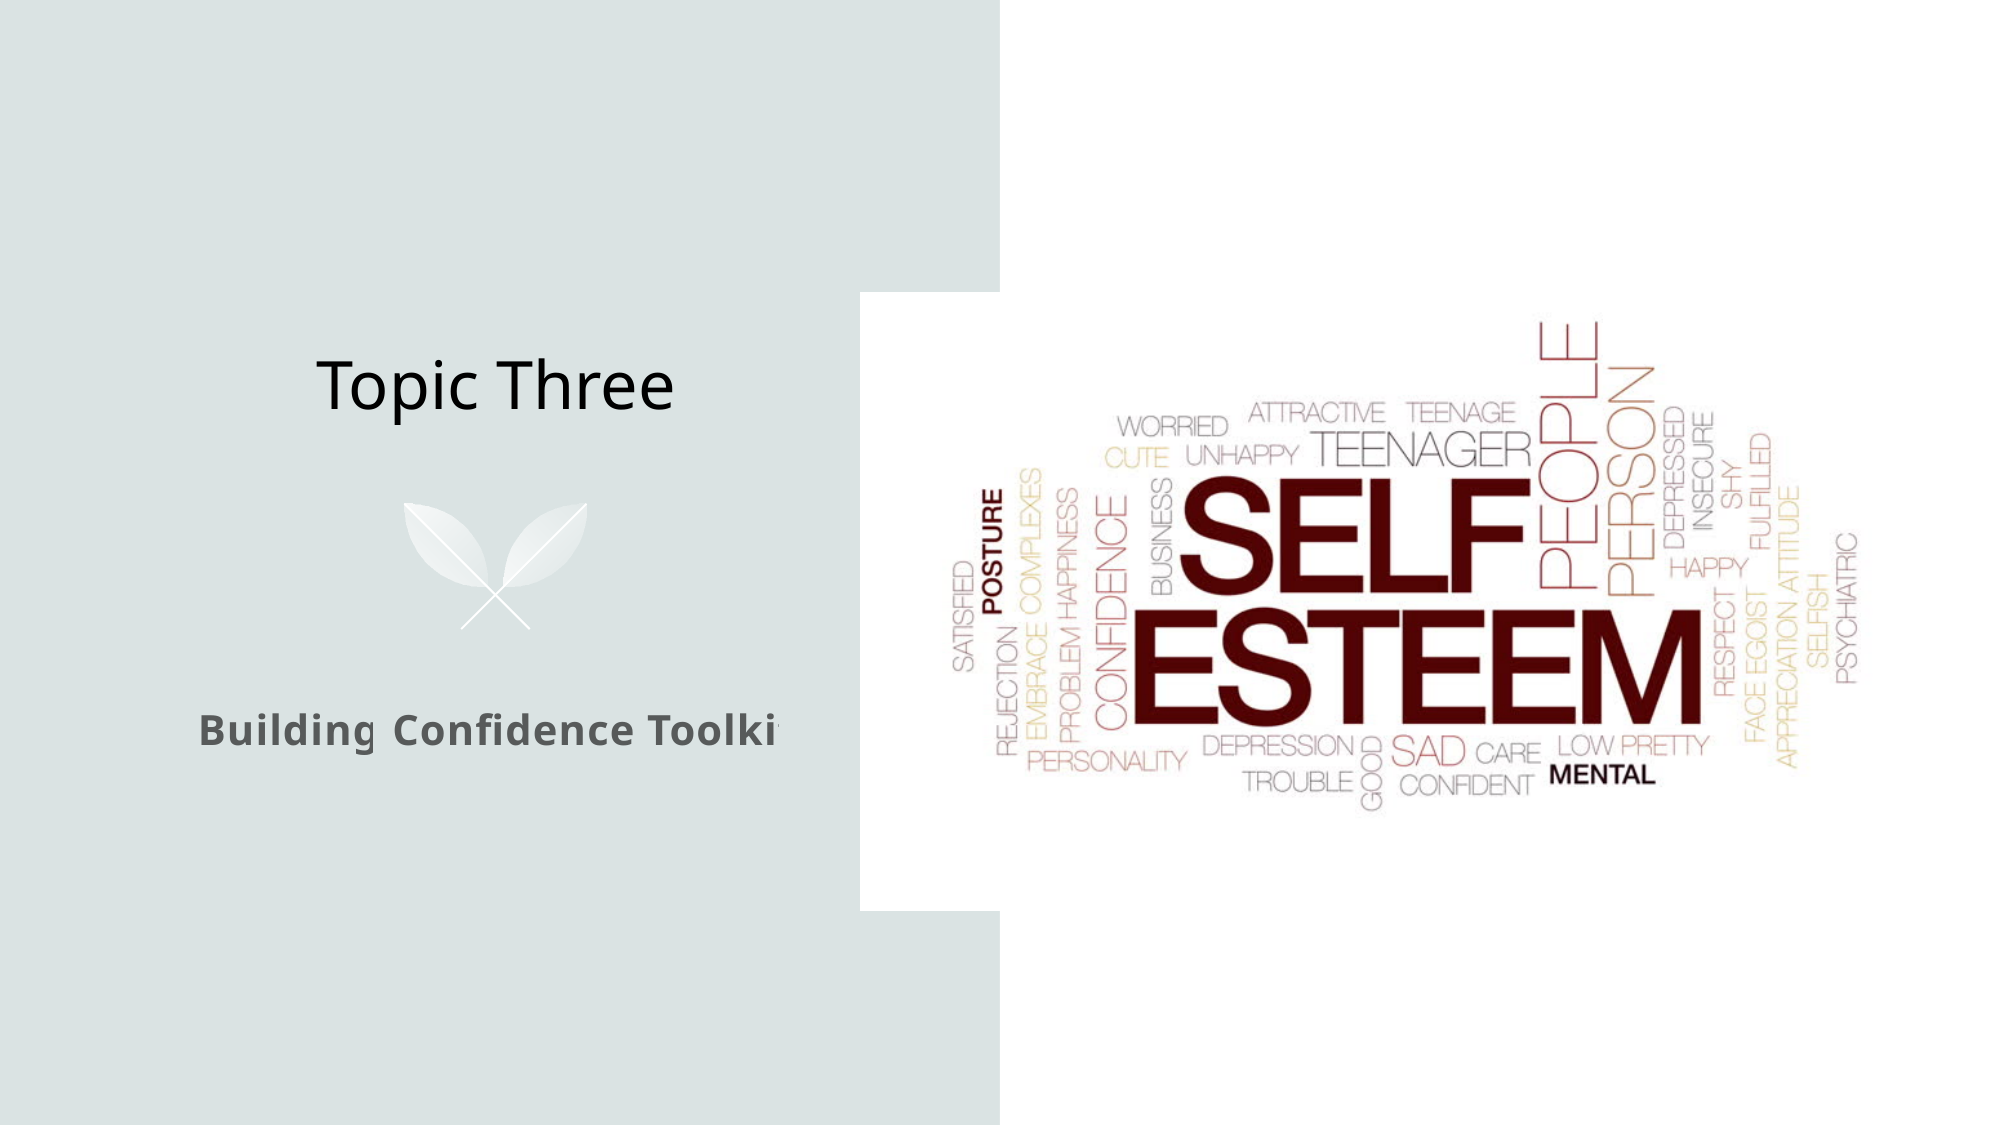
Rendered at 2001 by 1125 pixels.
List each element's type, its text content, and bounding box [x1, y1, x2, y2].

subtitle Building Confidence Toolkit [182, 670, 974, 921]
picture [859, 292, 1959, 912]
title Topic Three [162, 92, 831, 431]
